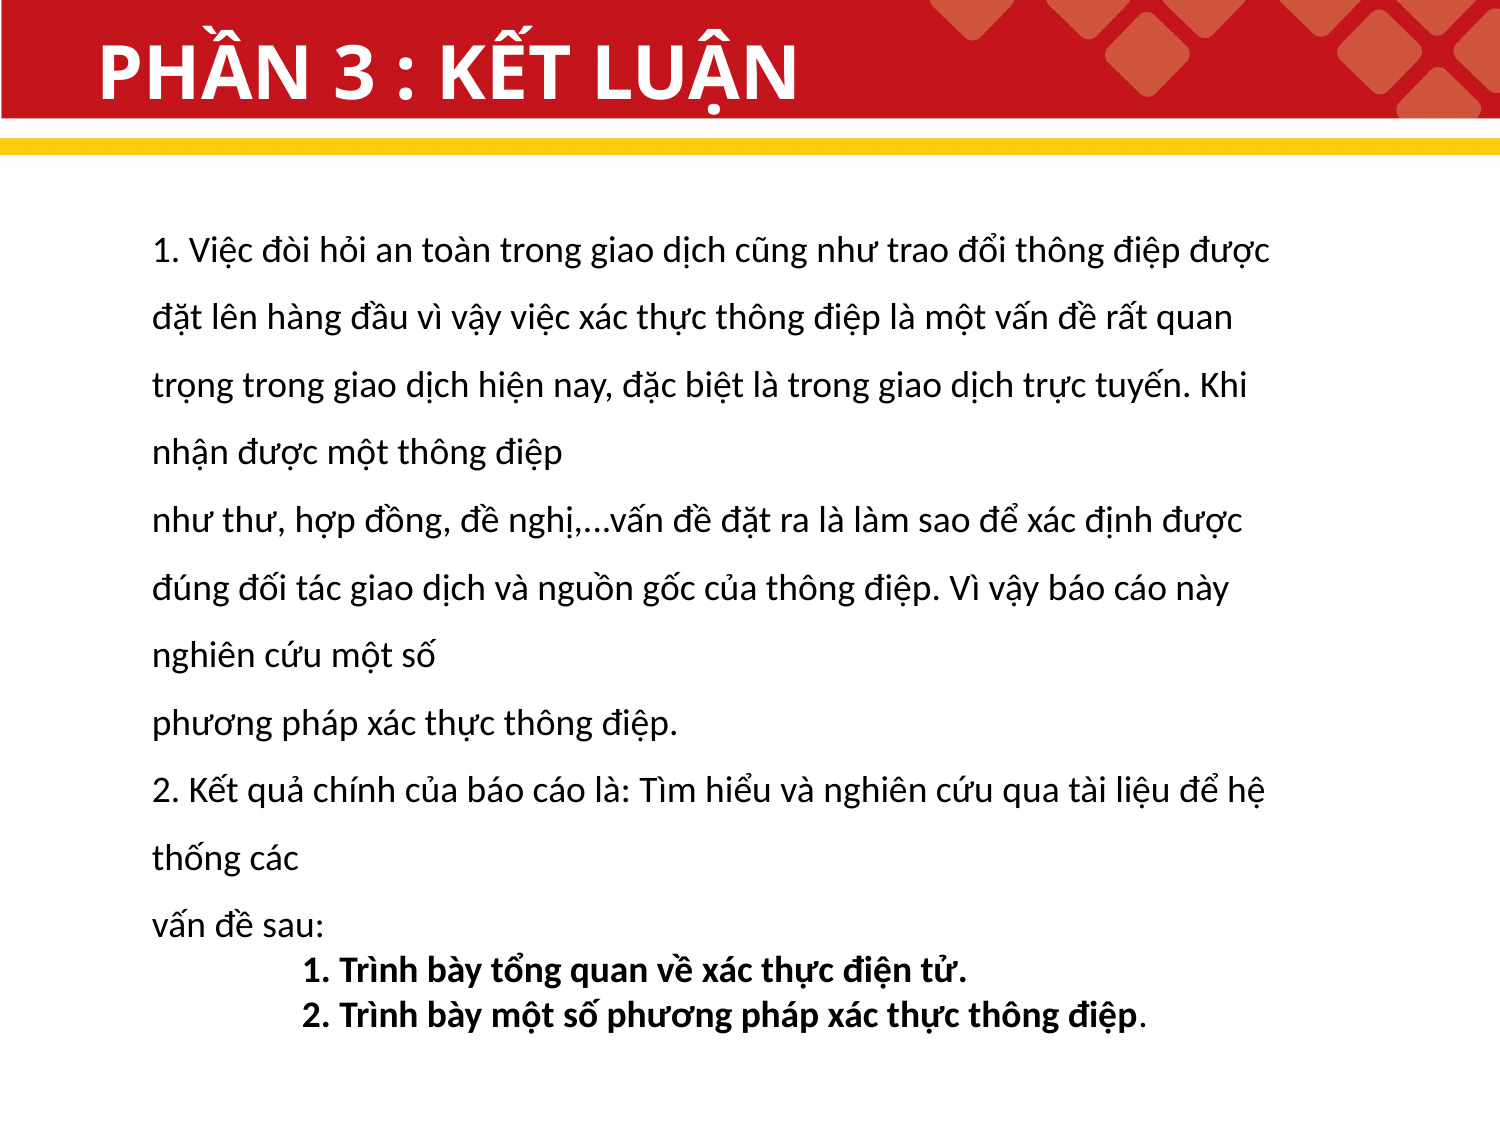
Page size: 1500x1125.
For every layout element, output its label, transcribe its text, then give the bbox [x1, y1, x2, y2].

text_box 1. Việc đòi hỏi an toàn trong giao dịch cũng như trao đổi thông điệp được đặt lên hàng đầu vì vậy việc xác thực thông điệp là một vấn đề rất quan trọng trong giao dịch hiện nay, đặc biệt là trong giao dịch trực tuyến. Khi nhận được một thông điệp như thư, hợp đồng, đề nghị,...vấn đề đặt ra là làm sao để xác định được đúng đối tác giao dịch và nguồn gốc của thông điệp. Vì vậy báo cáo này nghiên cứu một số phương pháp xác thực thông điệp. 2. Kết quả chính của báo cáo là: Tìm hiểu và nghiên cứu qua tài liệu để hệ thống các vấn đề sau: 1. Trình bày tổng quan về xác thực điện tử. 2. Trình bày một số phương pháp xác thực thông điệp. [137, 195, 1296, 1088]
title PHẦN 3 : KẾT LUẬN [81, 11, 1399, 229]
picture [0, 0, 1500, 1125]
